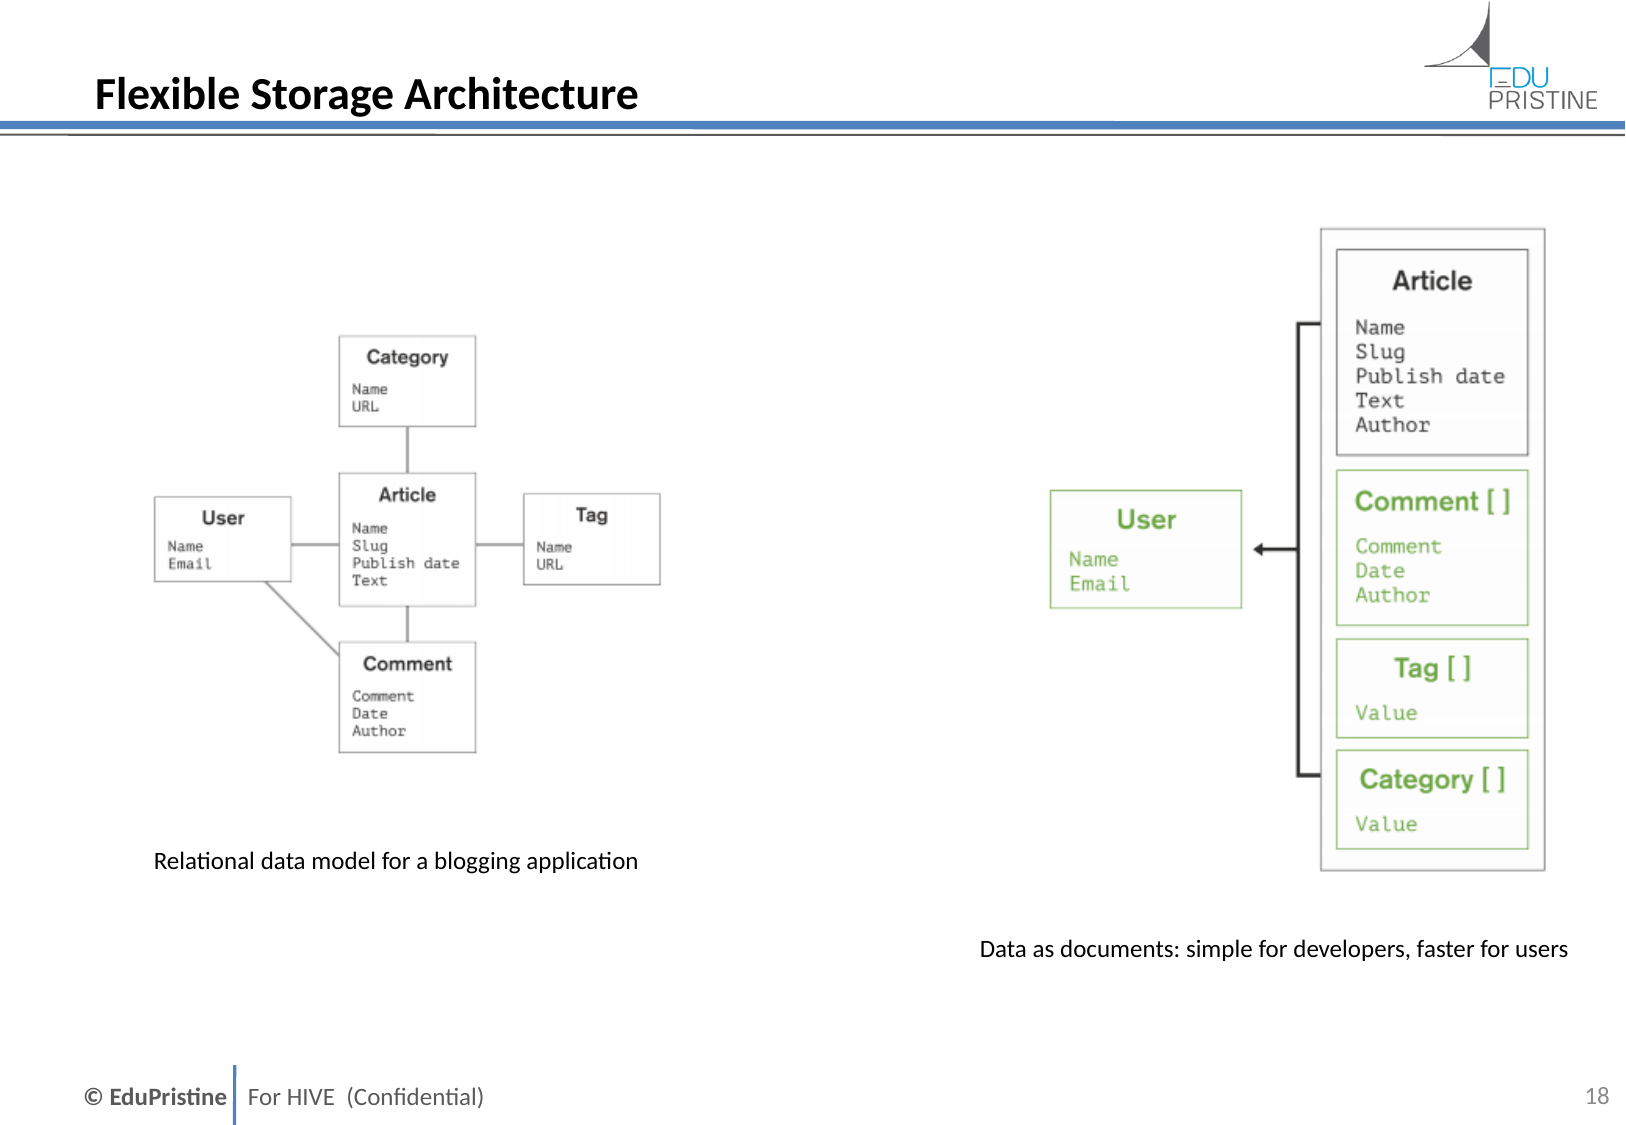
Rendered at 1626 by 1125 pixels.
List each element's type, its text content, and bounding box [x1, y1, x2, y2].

picture [1424, 1, 1597, 109]
picture [1024, 224, 1574, 901]
text_box Data as documents: simple for developers, faster for users [965, 924, 1585, 970]
slide_number 17 [1543, 1065, 1625, 1125]
title Flexible Storage Architecture [87, 10, 1416, 126]
picture [137, 324, 673, 766]
text_box Relational data model for a blogging application [139, 837, 655, 883]
